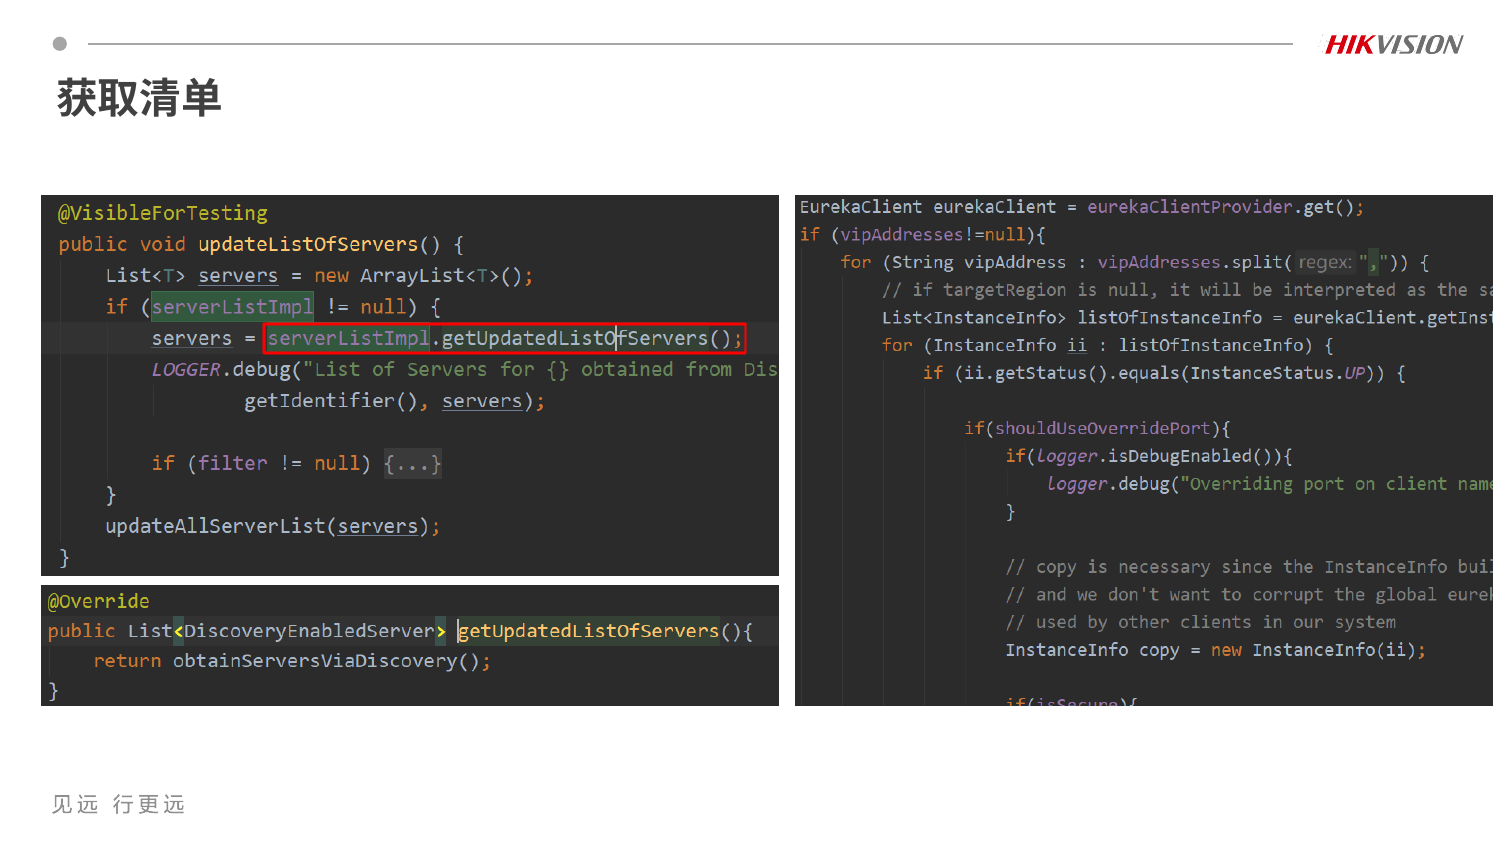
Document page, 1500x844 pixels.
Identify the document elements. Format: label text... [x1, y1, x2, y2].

title 获取清单 [41, 63, 1034, 123]
picture [1316, 34, 1464, 54]
picture [41, 194, 779, 576]
picture [795, 194, 1493, 706]
picture [41, 585, 779, 706]
